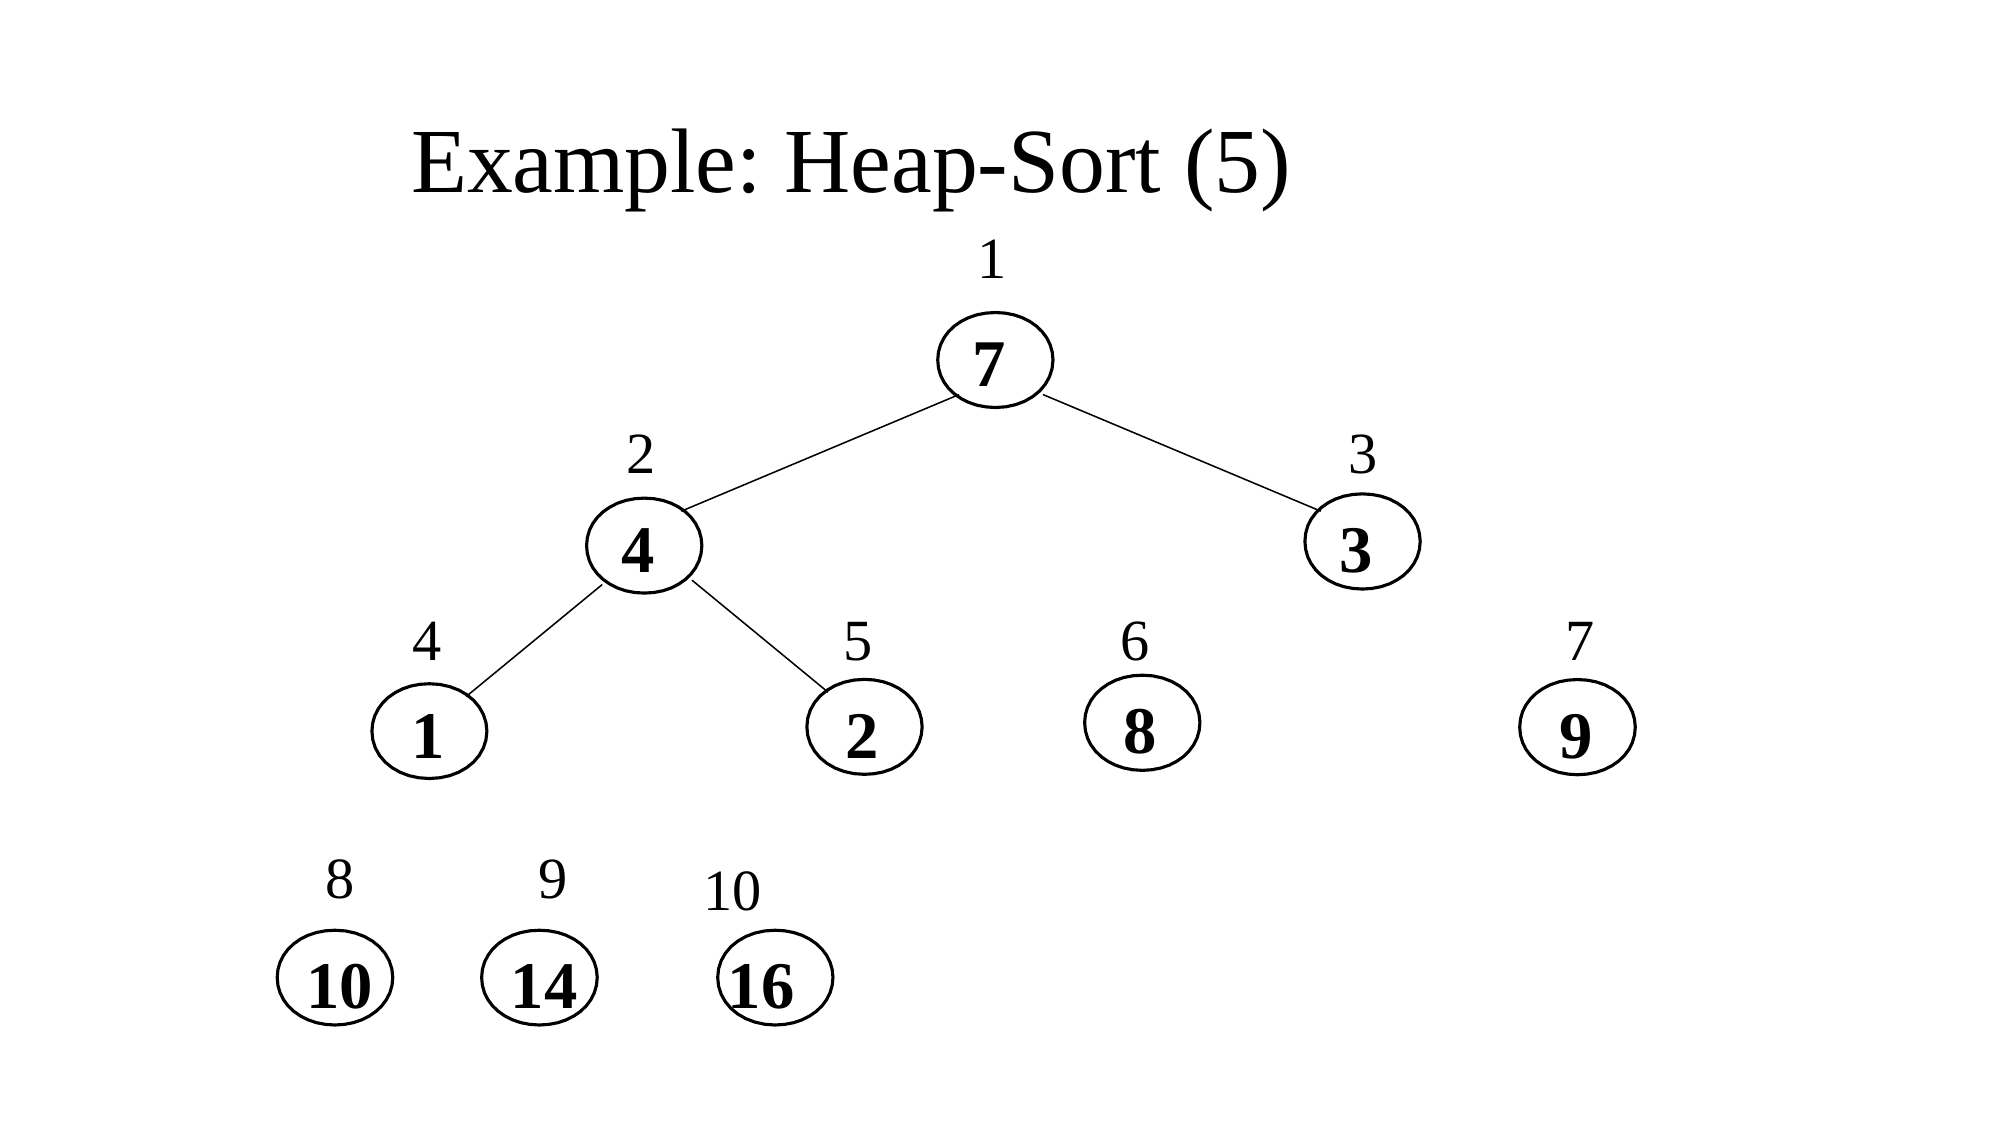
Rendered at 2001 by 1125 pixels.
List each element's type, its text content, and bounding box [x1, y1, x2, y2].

text_box [481, 945, 496, 1010]
text_box 3 3 [1337, 394, 1395, 586]
text_box [1304, 498, 1337, 585]
text_box [592, 957, 598, 998]
text_box 9 14 [496, 844, 592, 1023]
text_box 2 4 [619, 394, 671, 586]
text_box [806, 683, 841, 771]
text_box 8 10 [292, 844, 388, 1023]
text_box [1395, 501, 1421, 581]
text_box 7 9 [1557, 583, 1610, 772]
text_box [1341, 586, 1384, 590]
text_box [277, 945, 292, 1010]
text_box 4 1 [409, 583, 460, 772]
text_box 10 16 [701, 856, 828, 1023]
text_box [895, 686, 923, 768]
text_box [828, 958, 833, 997]
text_box [1084, 679, 1118, 767]
text_box 6 8 [1118, 587, 1173, 768]
text_box 5 2 [841, 583, 895, 772]
text_box [586, 502, 702, 594]
text_box [937, 317, 1054, 408]
text_box [1173, 682, 1200, 764]
title Example: Heap-Sort (5) [409, 99, 1590, 290]
text_box [1519, 682, 1598, 775]
text_box 1 7 [970, 191, 1022, 401]
text_box [371, 686, 487, 779]
text_box [1610, 687, 1636, 767]
text_box [388, 958, 393, 997]
